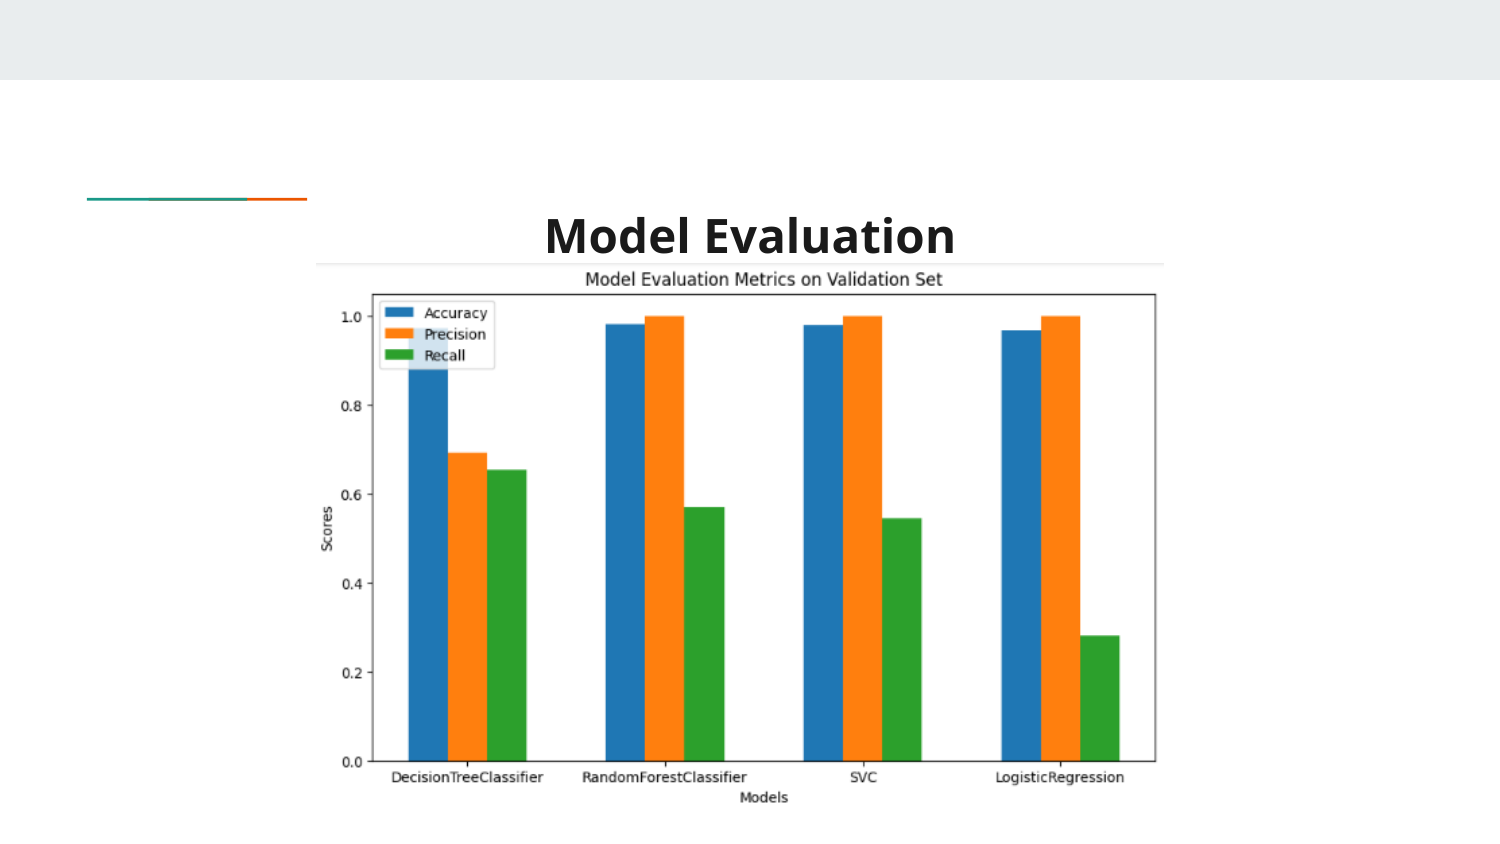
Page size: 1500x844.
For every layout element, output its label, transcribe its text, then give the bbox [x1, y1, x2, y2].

picture [316, 263, 1164, 804]
title Model Evaluation [119, 191, 1381, 280]
